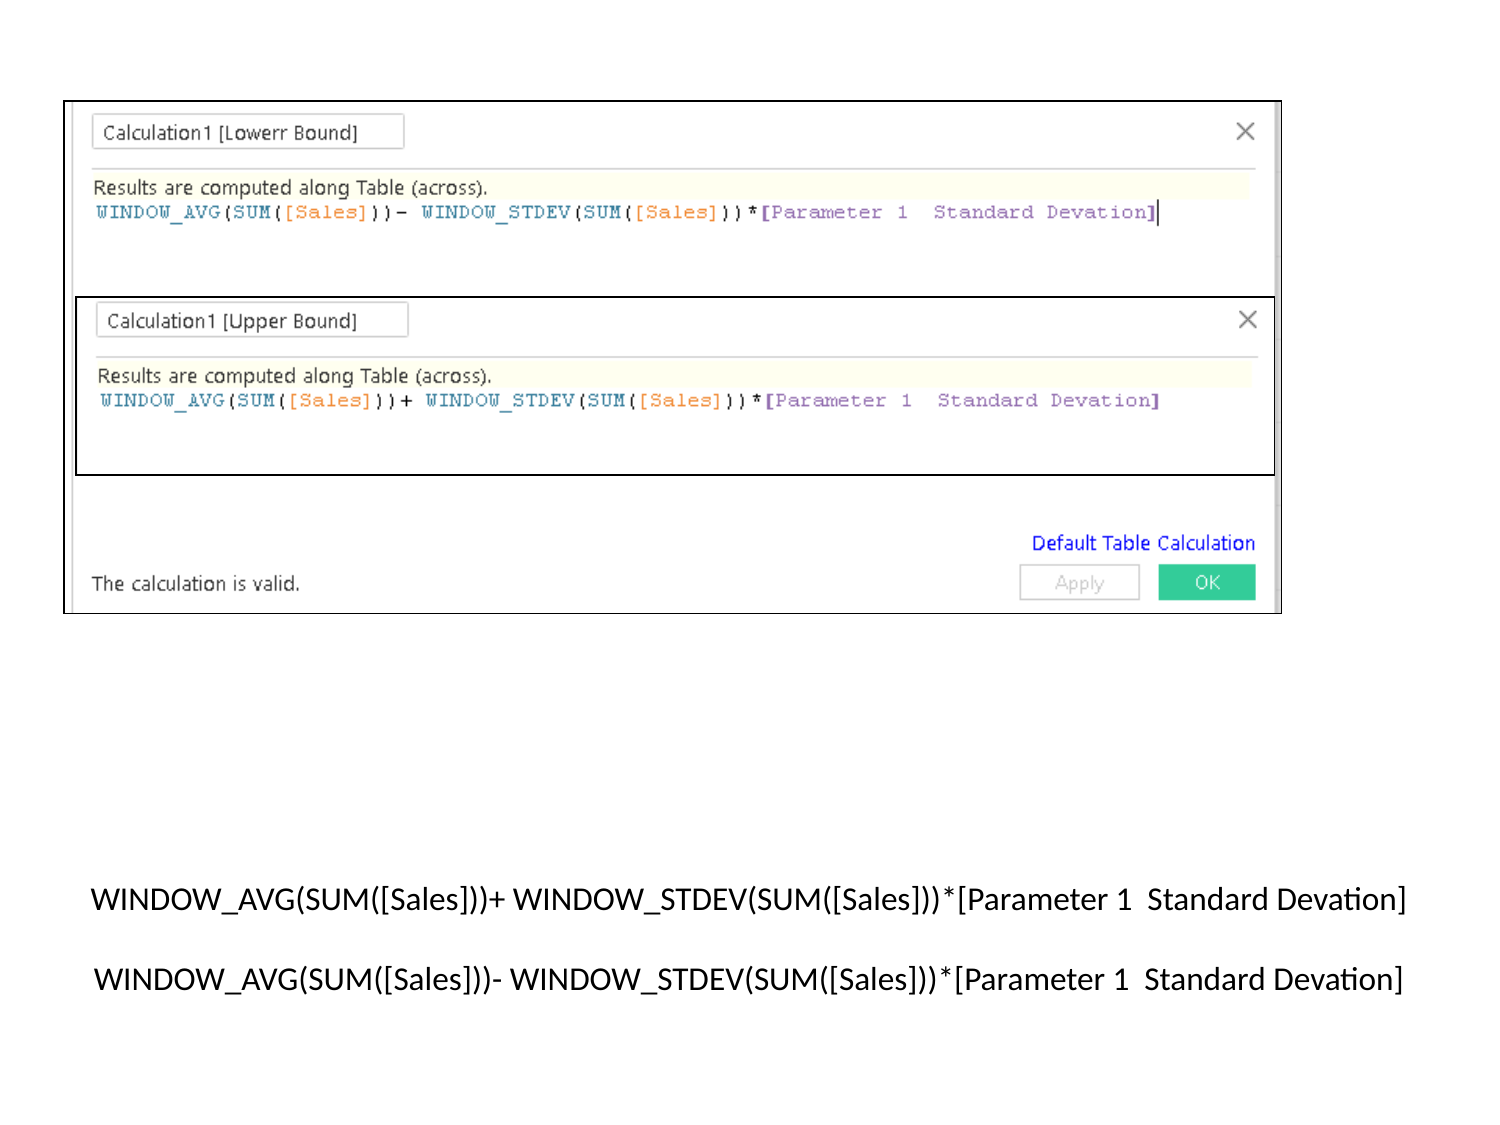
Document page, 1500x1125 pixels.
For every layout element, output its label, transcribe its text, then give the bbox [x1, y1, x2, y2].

text_box WINDOW_AVG(SUM([Sales]))+ WINDOW_STDEV(SUM([Sales]))*[Parameter 1 Standard Devation] WINDOW_AVG(SUM([Sales]))- WINDOW_STDEV(SUM([Sales]))*[Parameter 1 Standard Devation] [0, 869, 1500, 1044]
picture [64, 101, 1281, 613]
